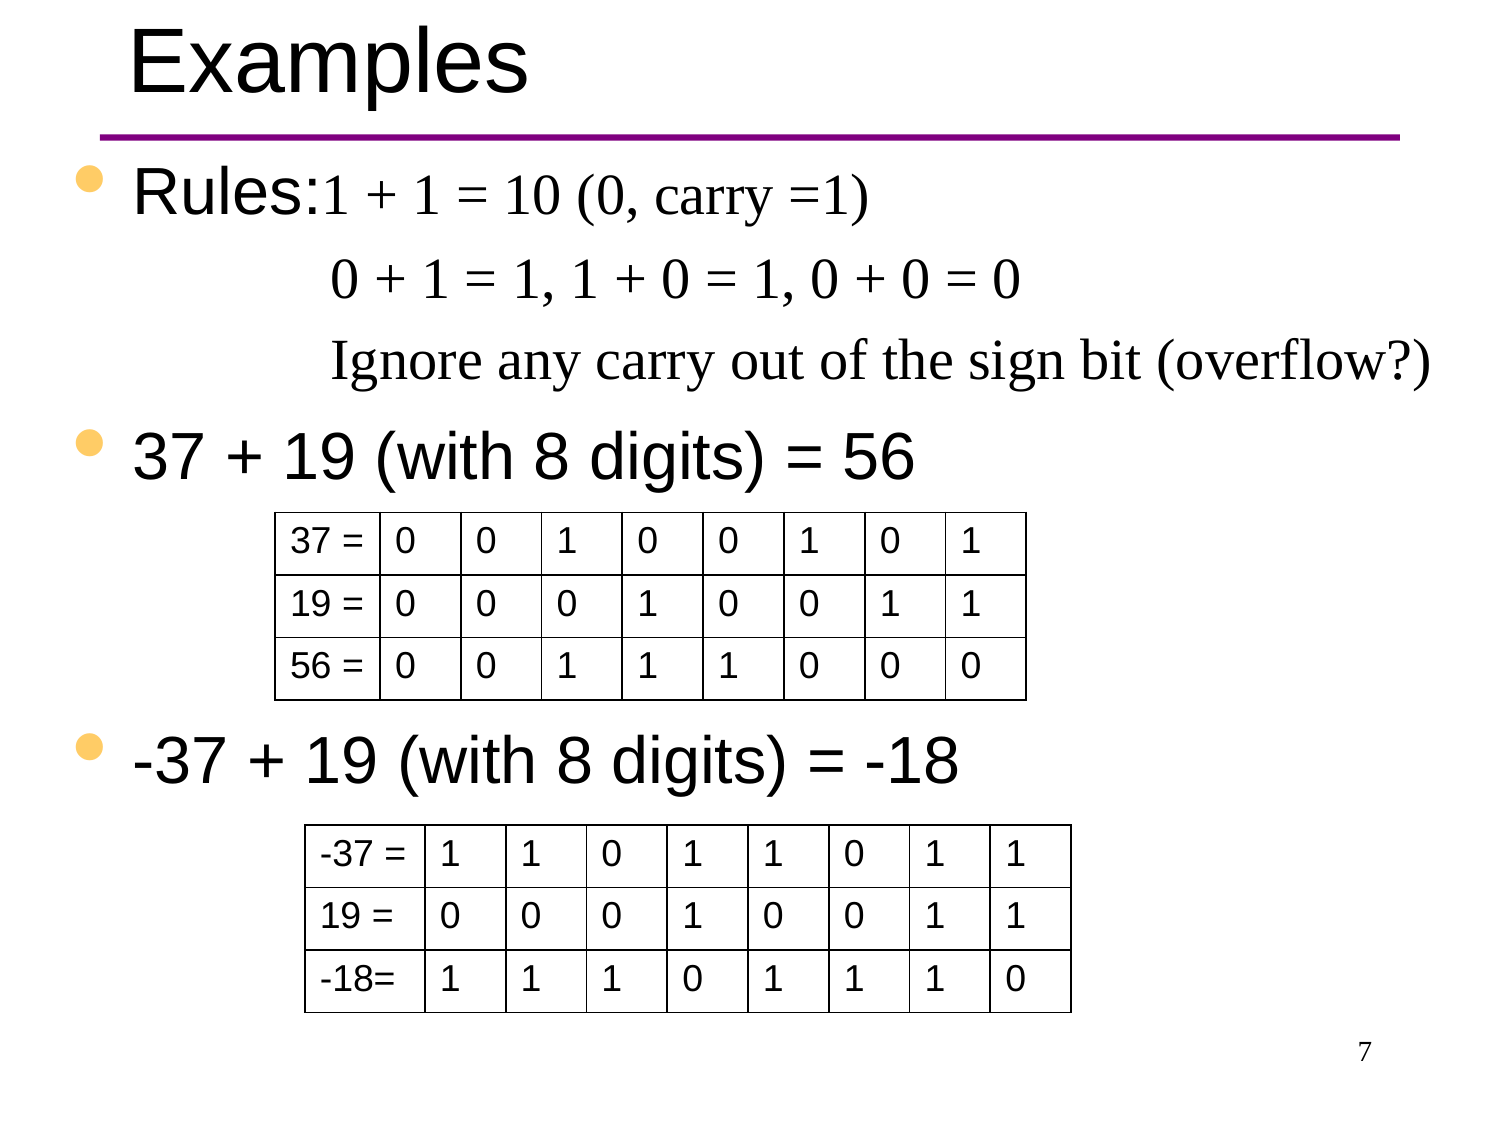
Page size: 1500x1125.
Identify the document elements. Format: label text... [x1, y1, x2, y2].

table_cell 0 [381, 576, 460, 637]
table_cell 0 [749, 888, 828, 949]
slide_number 7 [1074, 1025, 1388, 1100]
table_cell 1 [946, 576, 1025, 637]
table_cell 0 [704, 576, 783, 637]
table_cell 0 [426, 888, 505, 949]
table_cell 0 [462, 638, 541, 699]
table_cell 19 = [306, 888, 424, 949]
table_header 1 [749, 826, 828, 887]
table_header 0 [866, 513, 945, 574]
table_cell 0 [381, 638, 460, 699]
table_cell 1 [704, 638, 783, 699]
title Examples [112, 0, 1388, 140]
table_cell 0 [830, 888, 909, 949]
table_header 0 [381, 513, 460, 574]
table_cell 1 [866, 576, 945, 637]
table_cell 56 = [276, 638, 379, 699]
table_cell 19 = [276, 576, 379, 637]
table_cell 0 [507, 888, 586, 949]
table_cell 1 [749, 951, 828, 1012]
table_cell -18= [306, 951, 424, 1012]
table_cell 1 [830, 951, 909, 1012]
table_cell 1 [991, 888, 1070, 949]
table_cell 1 [623, 638, 702, 699]
table_header 37 = [276, 513, 379, 574]
table_header 1 [785, 513, 864, 574]
table_cell 0 [946, 638, 1025, 699]
table_cell 1 [426, 951, 505, 1012]
table_cell 0 [668, 951, 747, 1012]
table_header 0 [704, 513, 783, 574]
table_cell 1 [910, 888, 989, 949]
table_cell 0 [785, 638, 864, 699]
table_cell 0 [462, 576, 541, 637]
table_header 1 [542, 513, 621, 574]
table_cell 1 [668, 888, 747, 949]
table_header 0 [587, 826, 666, 887]
table_cell 0 [866, 638, 945, 699]
table_cell 0 [991, 951, 1070, 1012]
table_cell 1 [587, 951, 666, 1012]
table_header 0 [623, 513, 702, 574]
table_cell 1 [910, 951, 989, 1012]
table_cell 1 [623, 576, 702, 637]
table_cell 1 [542, 638, 621, 699]
table_cell 0 [785, 576, 864, 637]
table_header 1 [426, 826, 505, 887]
table_header 1 [507, 826, 586, 887]
table_header 0 [830, 826, 909, 887]
table_header 1 [946, 513, 1025, 574]
table_header 1 [910, 826, 989, 887]
table_header 1 [991, 826, 1070, 887]
list Rules:1 + 1 = 10 (0, carry =1) 0 + 1 = 1, 1 + 0 = 1, 0 + 0 = 0 Ignore any carry out of the sign bit (overflow?) 37 + 19 (with 8 digits) = 56 -37 + 19 (with 8 digits) = -18 [61, 140, 1449, 938]
table_header 1 [668, 826, 747, 887]
table_cell 0 [587, 888, 666, 949]
table_cell 1 [507, 951, 586, 1012]
table_cell 0 [542, 576, 621, 637]
table_header -37 = [306, 826, 424, 887]
table_header 0 [462, 513, 541, 574]
